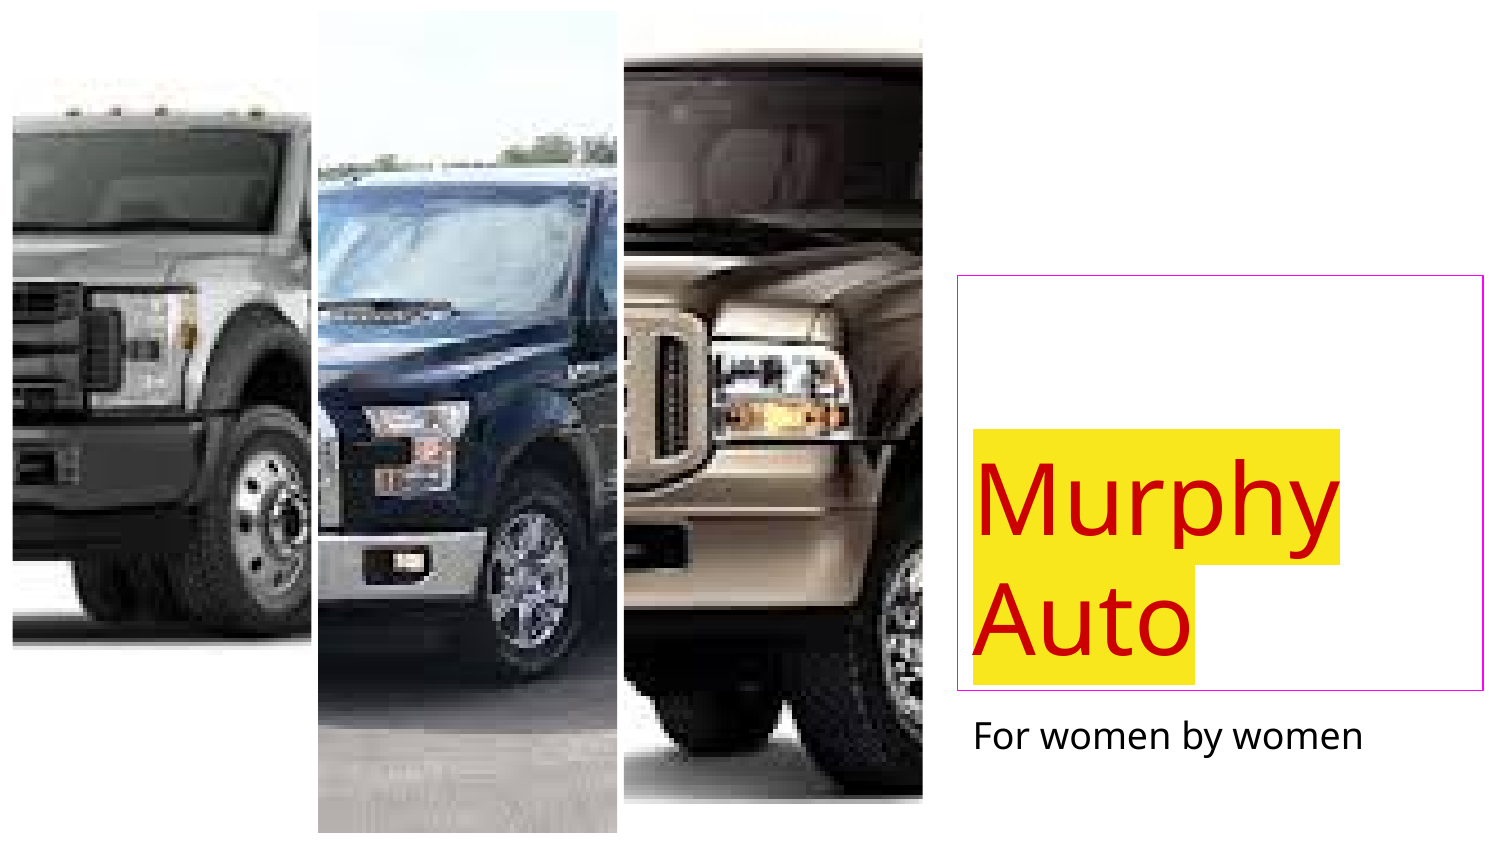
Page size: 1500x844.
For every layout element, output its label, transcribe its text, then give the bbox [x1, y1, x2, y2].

title Murphy Auto [957, 275, 1483, 690]
subtitle For women by women [957, 690, 1483, 768]
picture [12, 11, 312, 833]
picture [623, 11, 923, 833]
picture [317, 11, 618, 833]
